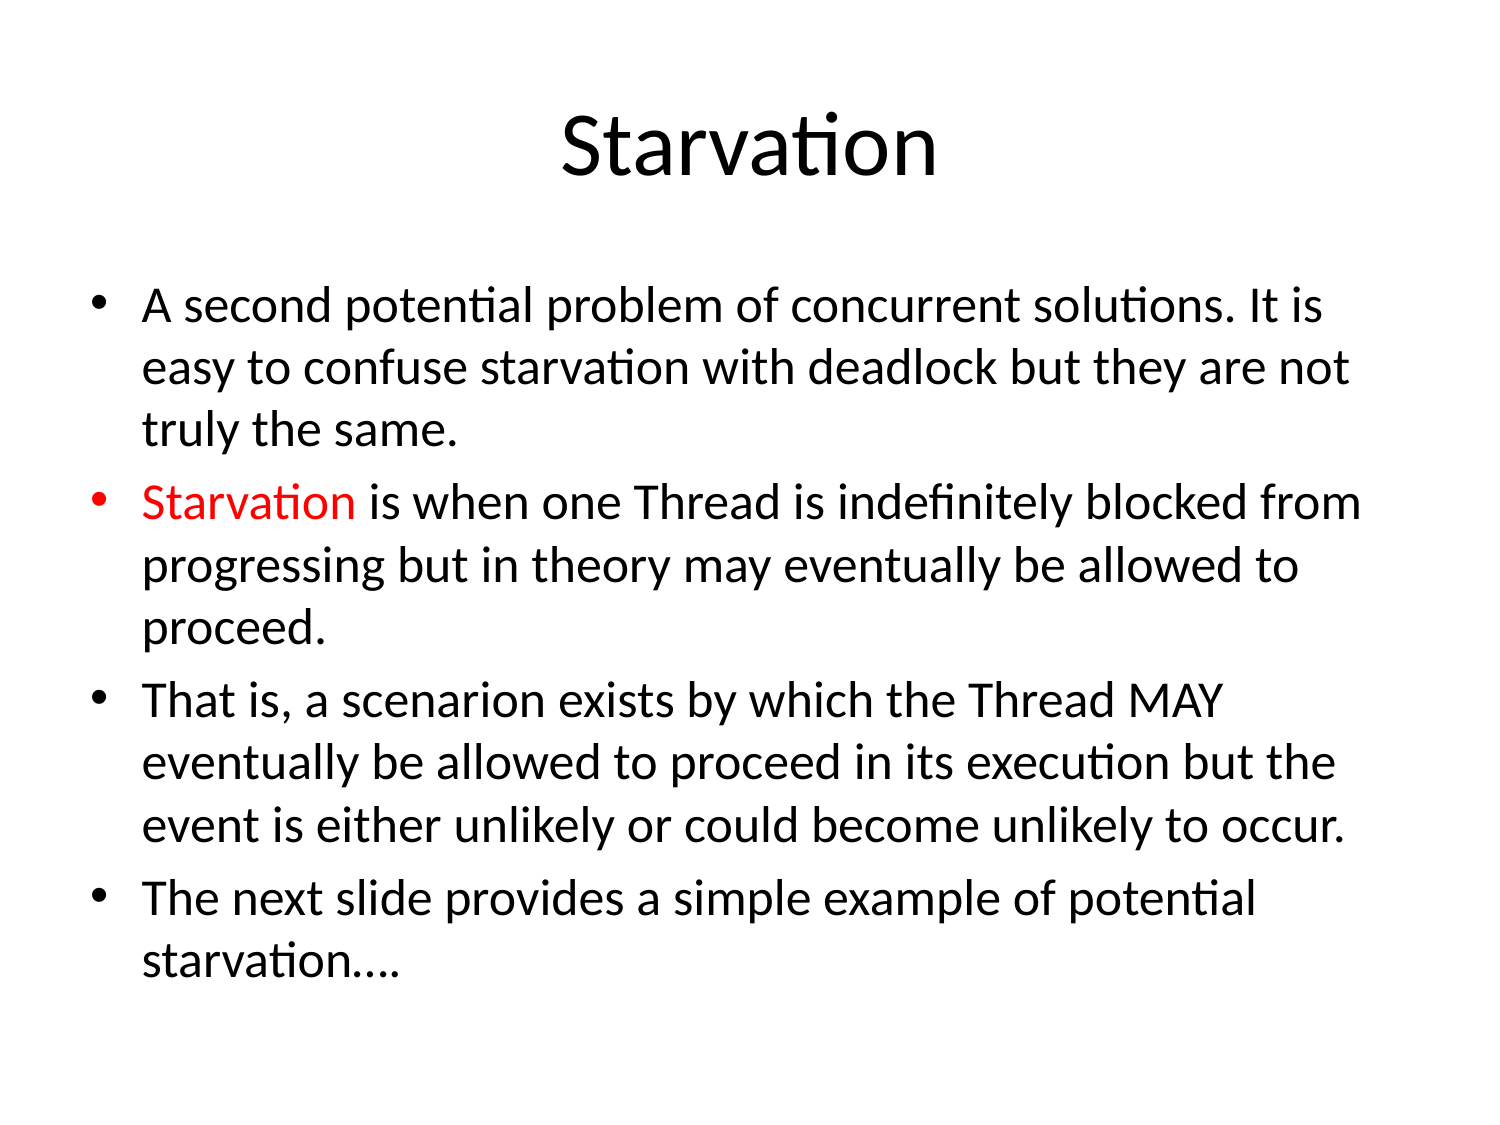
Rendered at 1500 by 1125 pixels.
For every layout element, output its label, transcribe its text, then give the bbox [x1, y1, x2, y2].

list A second potential problem of concurrent solutions. It is easy to confuse starvation with deadlock but they are not truly the same. Starvation is when one Thread is indefinitely blocked from progressing but in theory may eventually be allowed to proceed. That is, a scenarion exists by which the Thread MAY eventually be allowed to proceed in its execution but the event is either unlikely or could become unlikely to occur. The next slide provides a simple example of potential starvation…. [75, 262, 1425, 1005]
title Starvation [75, 45, 1425, 233]
